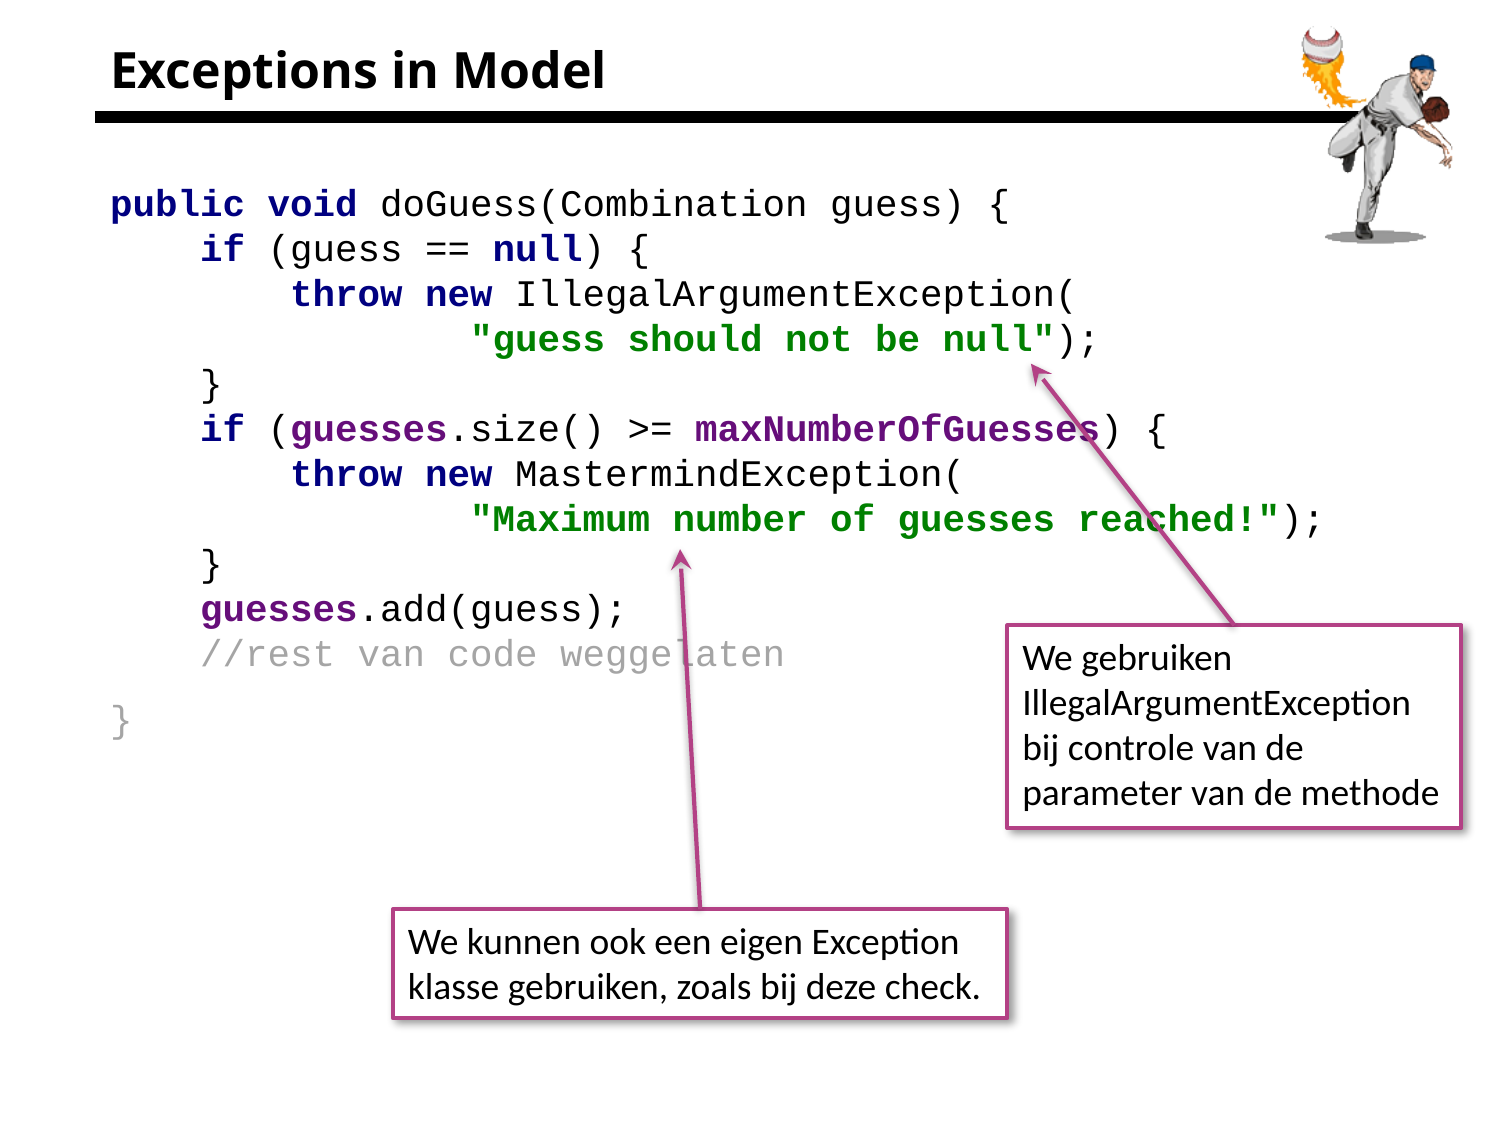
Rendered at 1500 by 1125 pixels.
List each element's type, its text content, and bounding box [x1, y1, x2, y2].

title Exceptions in Model [94, 20, 1291, 117]
picture [1295, 17, 1461, 252]
text_box We kunnen ook een eigen Exception klasse gebruiken, zoals bij deze check. [393, 909, 1008, 1019]
text_box We gebruiken IllegalArgumentException bij controle van de parameter van de methode [1007, 625, 1462, 829]
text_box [1030, 363, 1235, 626]
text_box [679, 548, 701, 910]
list public void doGuess(Combination guess) { if (guess == null) { throw new IllegalArgumentException( "guess should not be null"); } if (guesses.size() >= maxNumberOfGuesses) { throw new MastermindException( "Maximum number of guesses reached!"); } guesses.add(guess); //rest van code weggelaten } [94, 171, 1345, 757]
